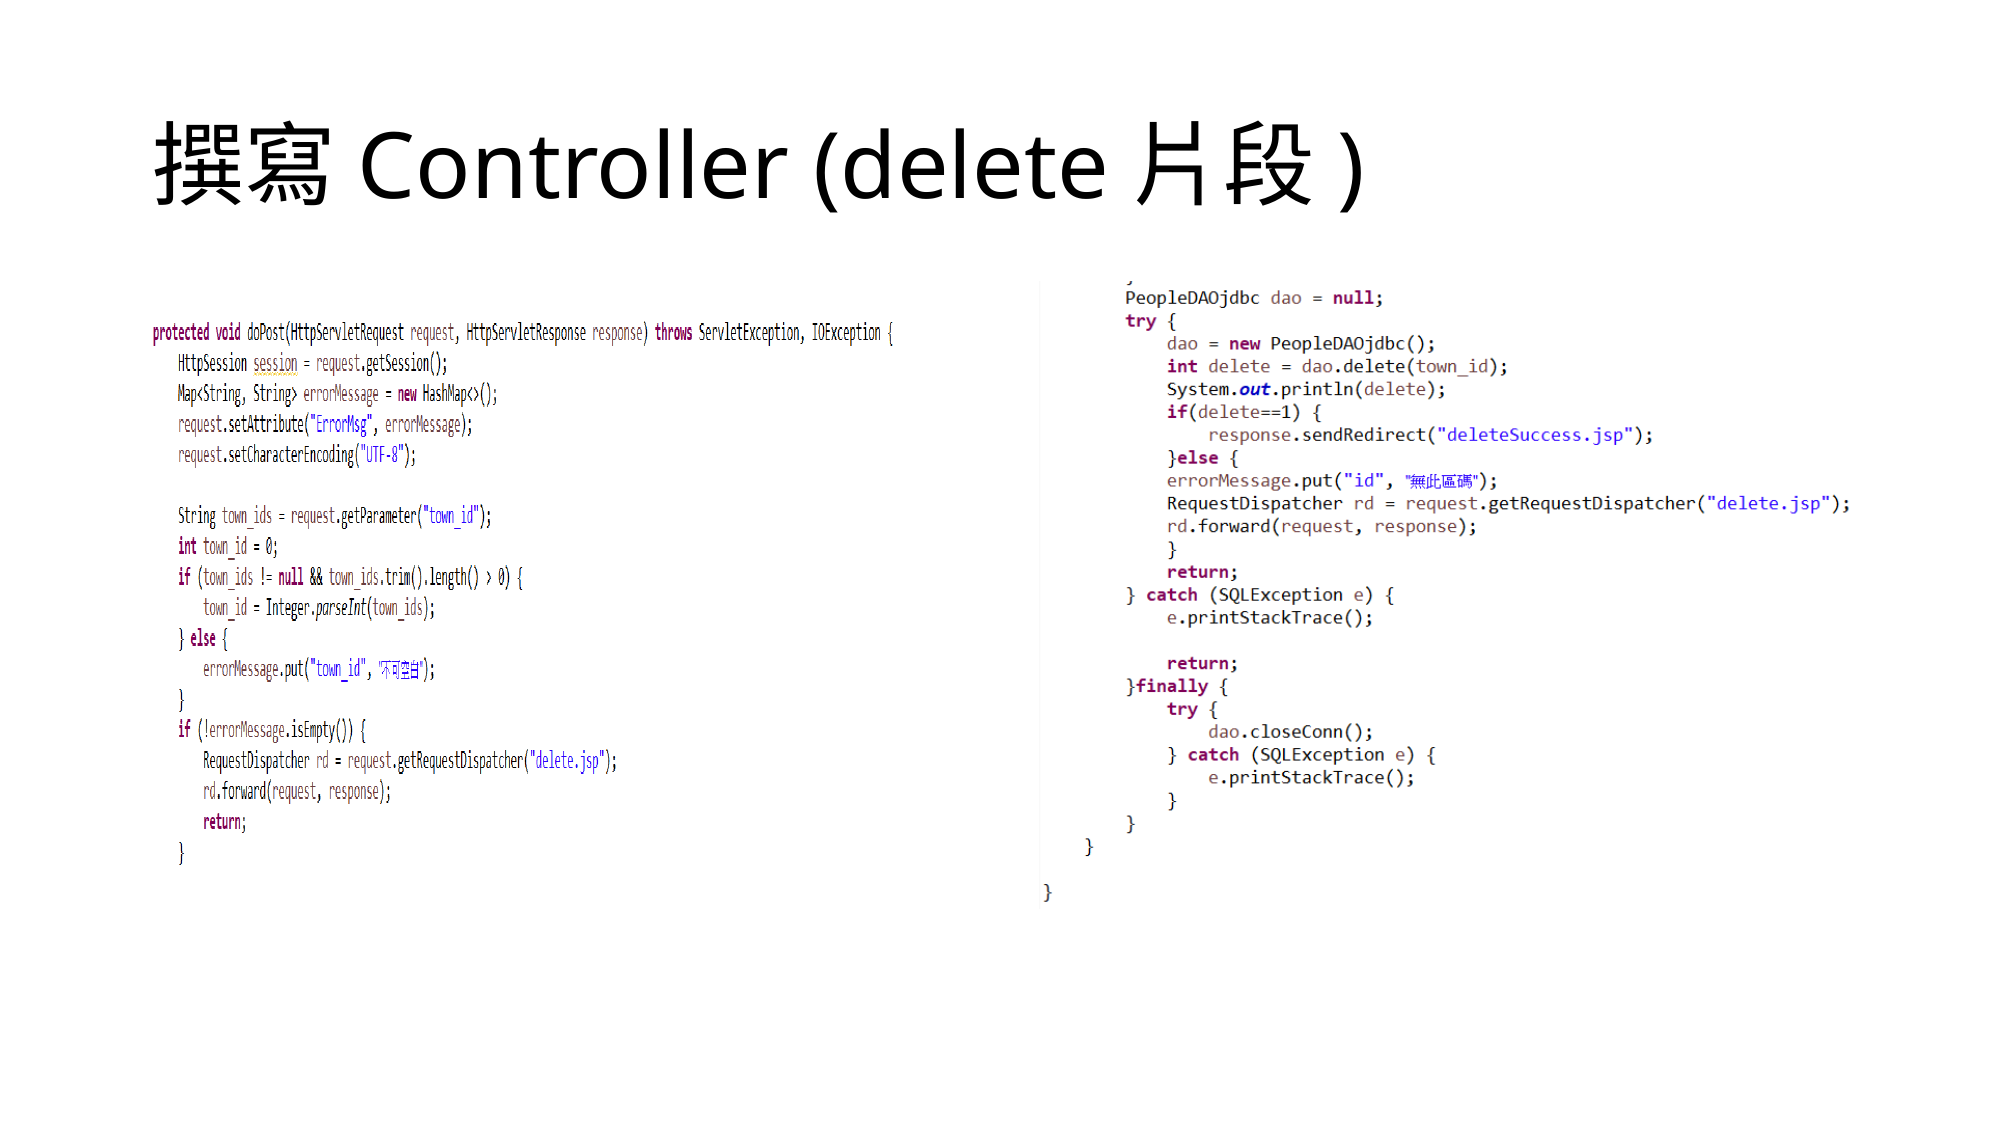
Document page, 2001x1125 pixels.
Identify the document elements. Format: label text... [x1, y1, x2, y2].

title 撰寫Controller (delete片段) [137, 59, 1863, 278]
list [137, 320, 917, 870]
picture [1033, 281, 1863, 909]
